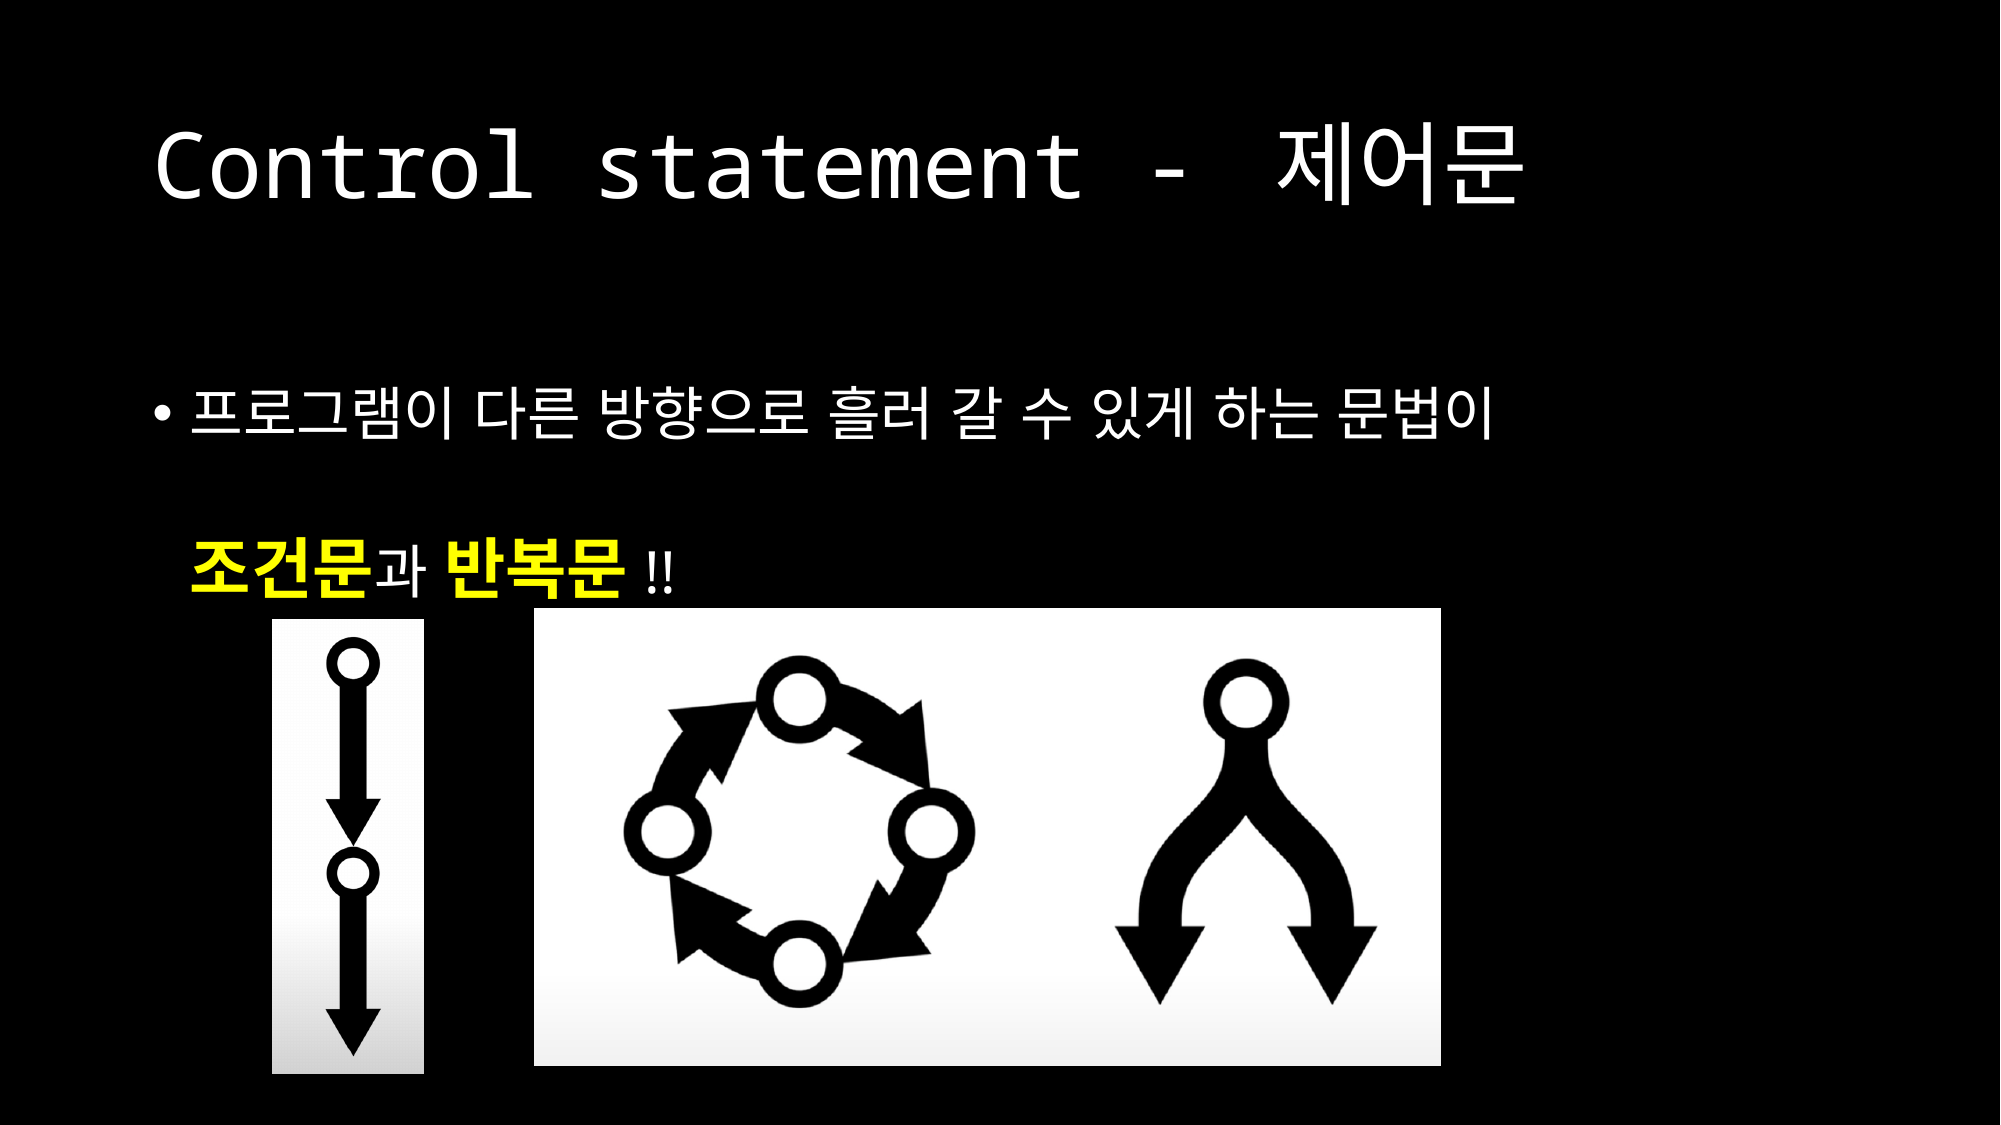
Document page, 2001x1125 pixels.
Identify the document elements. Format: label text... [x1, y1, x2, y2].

picture [534, 608, 1442, 1066]
title Control statement - 제어문 [137, 59, 1863, 278]
picture [272, 619, 424, 1074]
list 프로그램이 다른 방향으로 흘러 갈 수 있게 하는 문법이 조건문과 반복문!! [137, 299, 1863, 1014]
